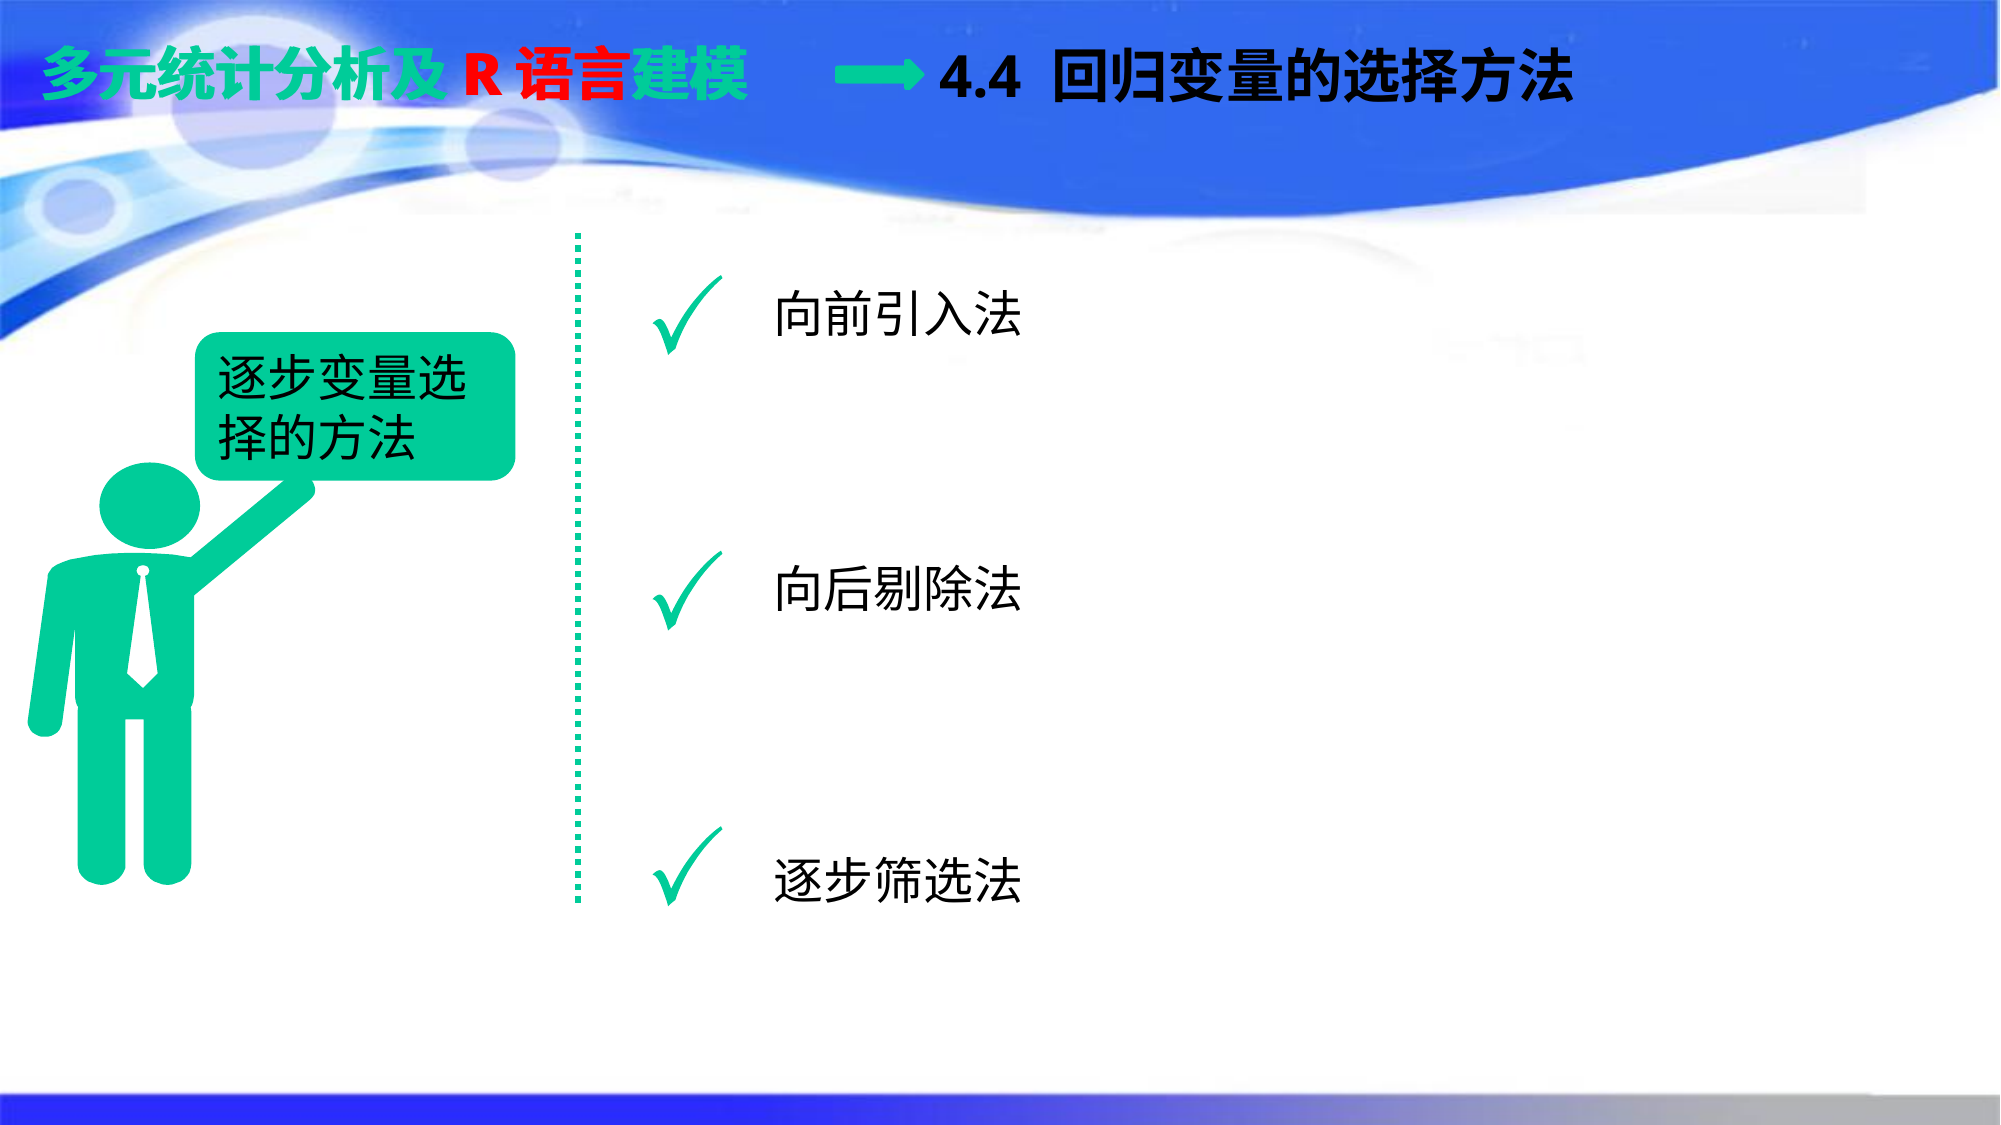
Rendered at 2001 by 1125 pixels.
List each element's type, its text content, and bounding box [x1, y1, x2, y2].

text_box 逐步变量选择的方法 [194, 332, 516, 481]
text_box [652, 826, 723, 907]
text_box 向后剔除法 [758, 550, 1039, 626]
text_box [837, 58, 925, 91]
text_box [652, 275, 723, 356]
text_box [652, 550, 723, 631]
text_box 多元统计分析及R语言建模 [27, 29, 864, 115]
text_box 逐步筛选法 [758, 842, 1039, 918]
picture [0, 0, 2000, 1125]
text_box 4.4 回归变量的选择方法 [924, 31, 1866, 117]
text_box [25, 460, 318, 888]
text_box 向前引入法 [758, 274, 1039, 350]
